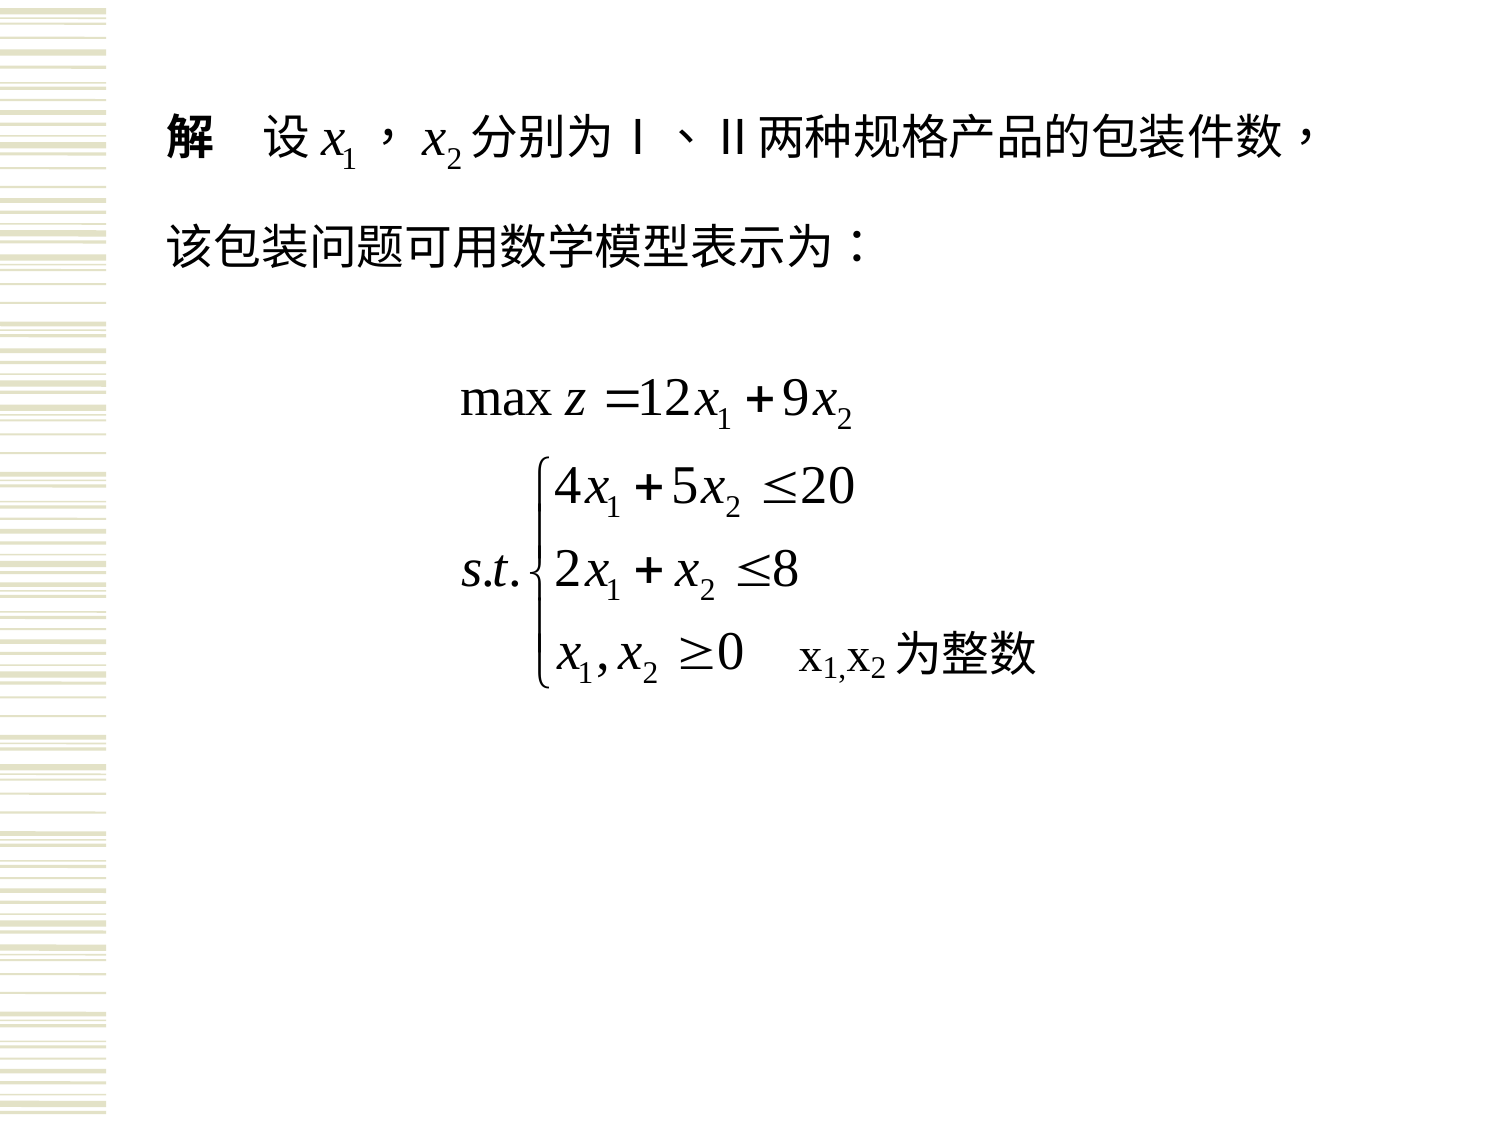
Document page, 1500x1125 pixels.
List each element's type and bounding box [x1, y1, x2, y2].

list [70, 70, 1427, 781]
